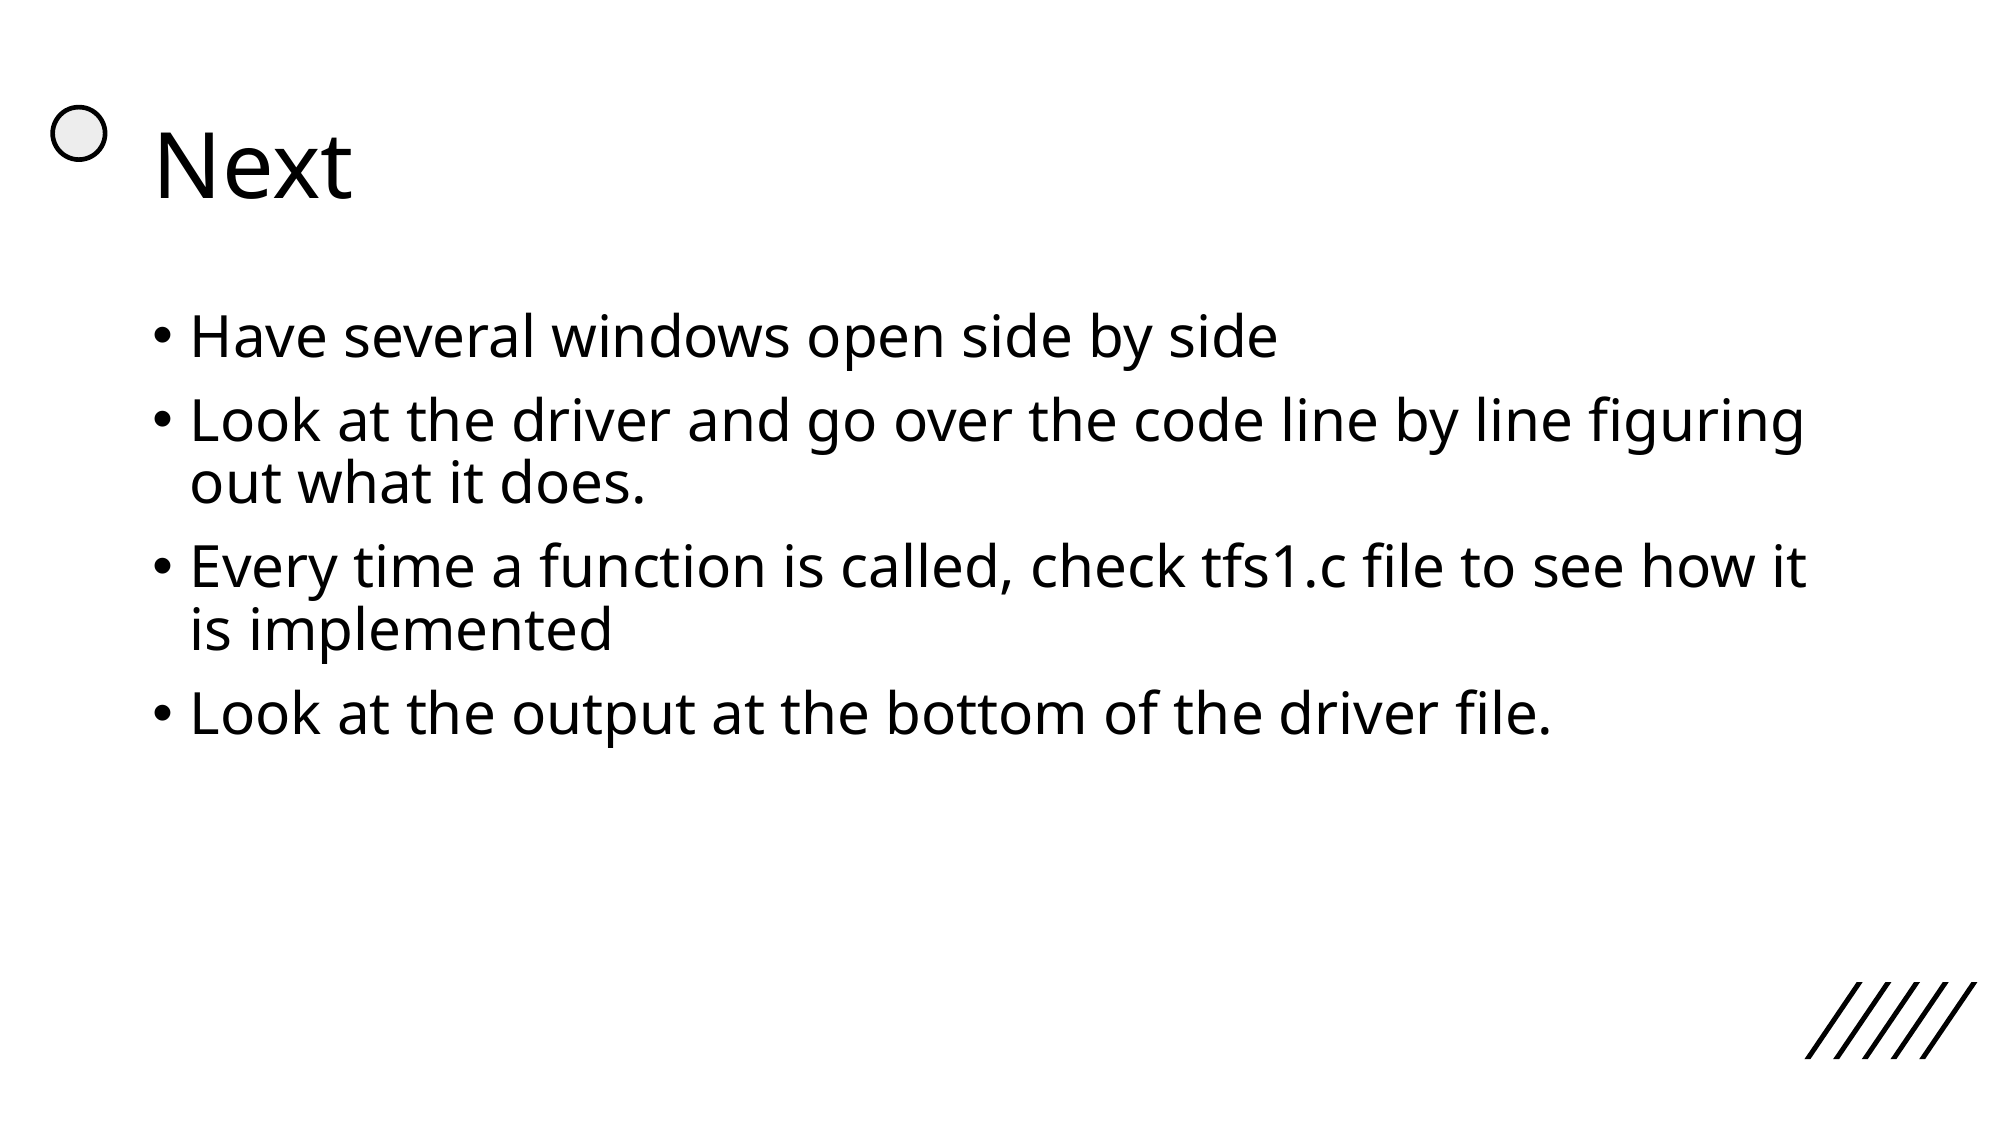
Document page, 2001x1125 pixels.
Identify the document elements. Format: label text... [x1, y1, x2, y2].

title Next [137, 59, 1863, 278]
list Have several windows open side by side Look at the driver and go over the code line by line figuring out what it does. Every time a function is called, check tfs1.c file to see how it is implemented Look at the output at the bottom of the driver file. [137, 299, 1863, 1014]
